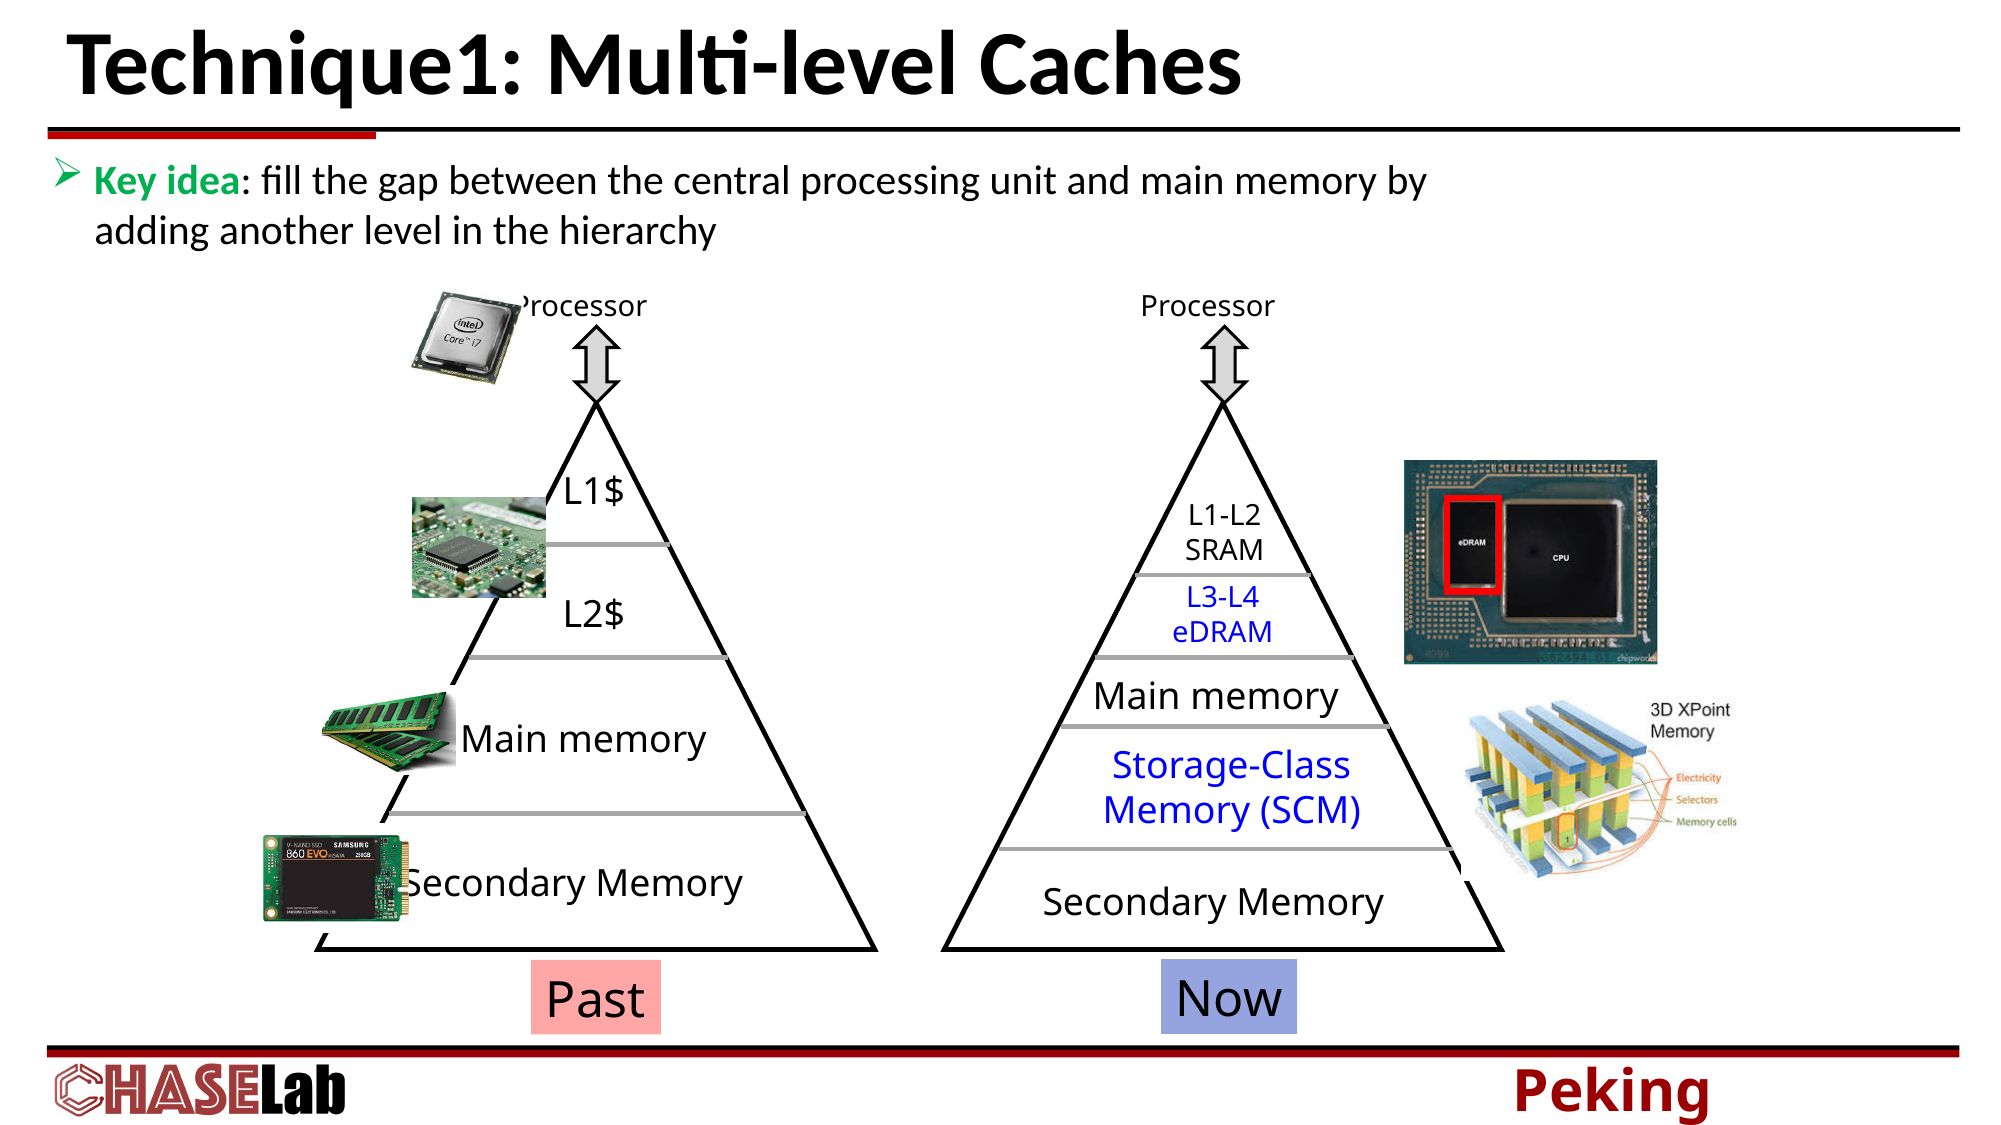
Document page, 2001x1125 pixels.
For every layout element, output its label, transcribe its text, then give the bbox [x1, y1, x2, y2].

title Technique1: Multi-level Caches [51, 3, 1955, 128]
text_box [1404, 460, 1658, 665]
text_box Now [1161, 959, 1298, 1034]
picture [1461, 696, 1740, 882]
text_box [263, 280, 875, 950]
text_box Key idea: fill the gap between the central processing unit and main memory by adding another level in the hierarchy [51, 152, 1481, 254]
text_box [944, 280, 1502, 950]
text_box Past [531, 959, 661, 1035]
picture [51, 1058, 351, 1118]
